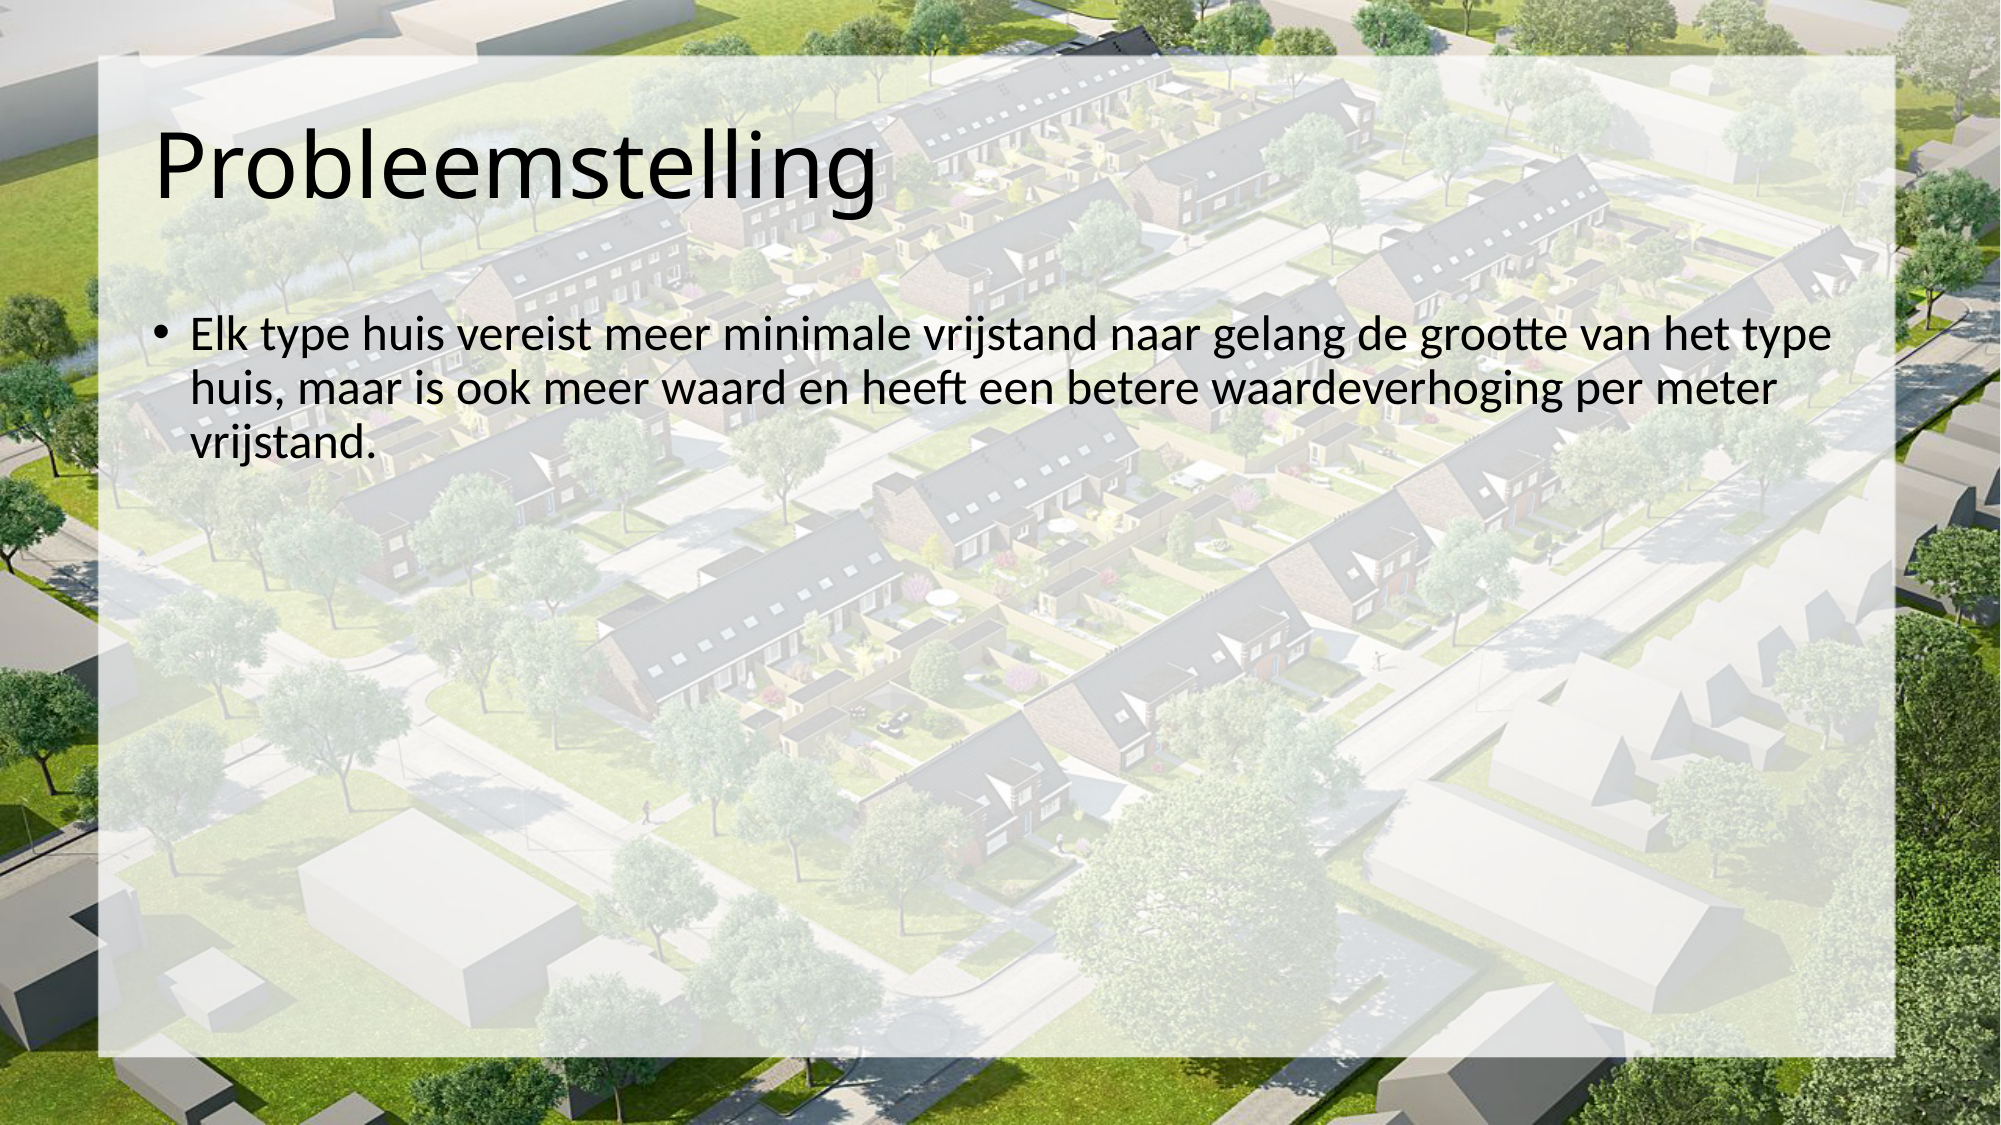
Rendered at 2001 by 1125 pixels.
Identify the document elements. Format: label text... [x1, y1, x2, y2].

picture [0, 0, 2001, 1125]
title Probleemstelling [137, 59, 1863, 278]
list Elk type huis vereist meer minimale vrijstand naar gelang de grootte van het type huis, maar is ook meer waard en heeft een betere waardeverhoging per meter vrijstand. [137, 299, 1863, 1014]
